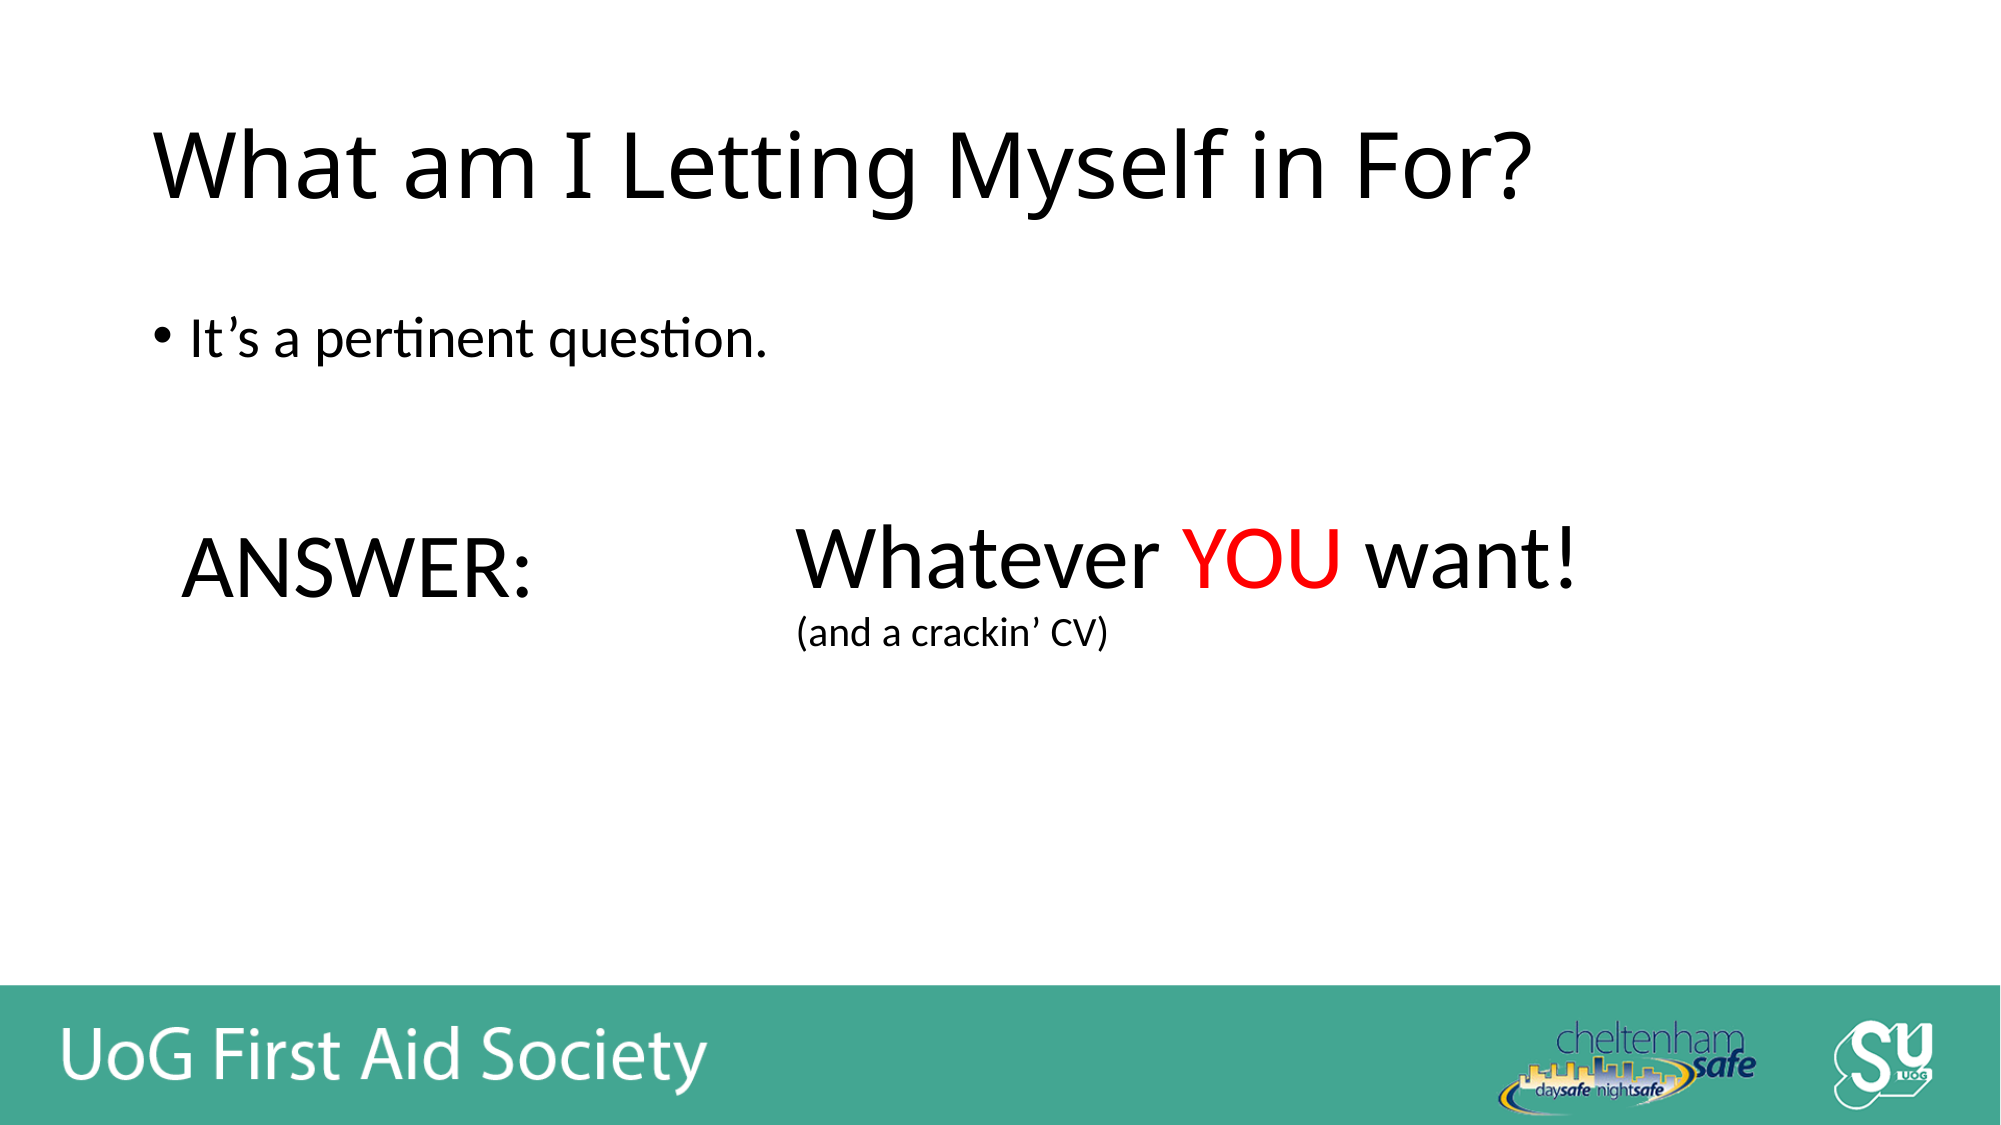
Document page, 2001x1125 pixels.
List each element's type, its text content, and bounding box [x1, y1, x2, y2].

text_box ANSWER: [166, 511, 629, 684]
text_box Whatever YOU want! [780, 502, 1740, 693]
list It’s a pertinent question. [137, 299, 1863, 409]
text_box (and a crackin’ CV) [780, 597, 1172, 708]
title What am I Letting Myself in For? [137, 59, 1863, 278]
picture [0, 0, 2001, 1125]
